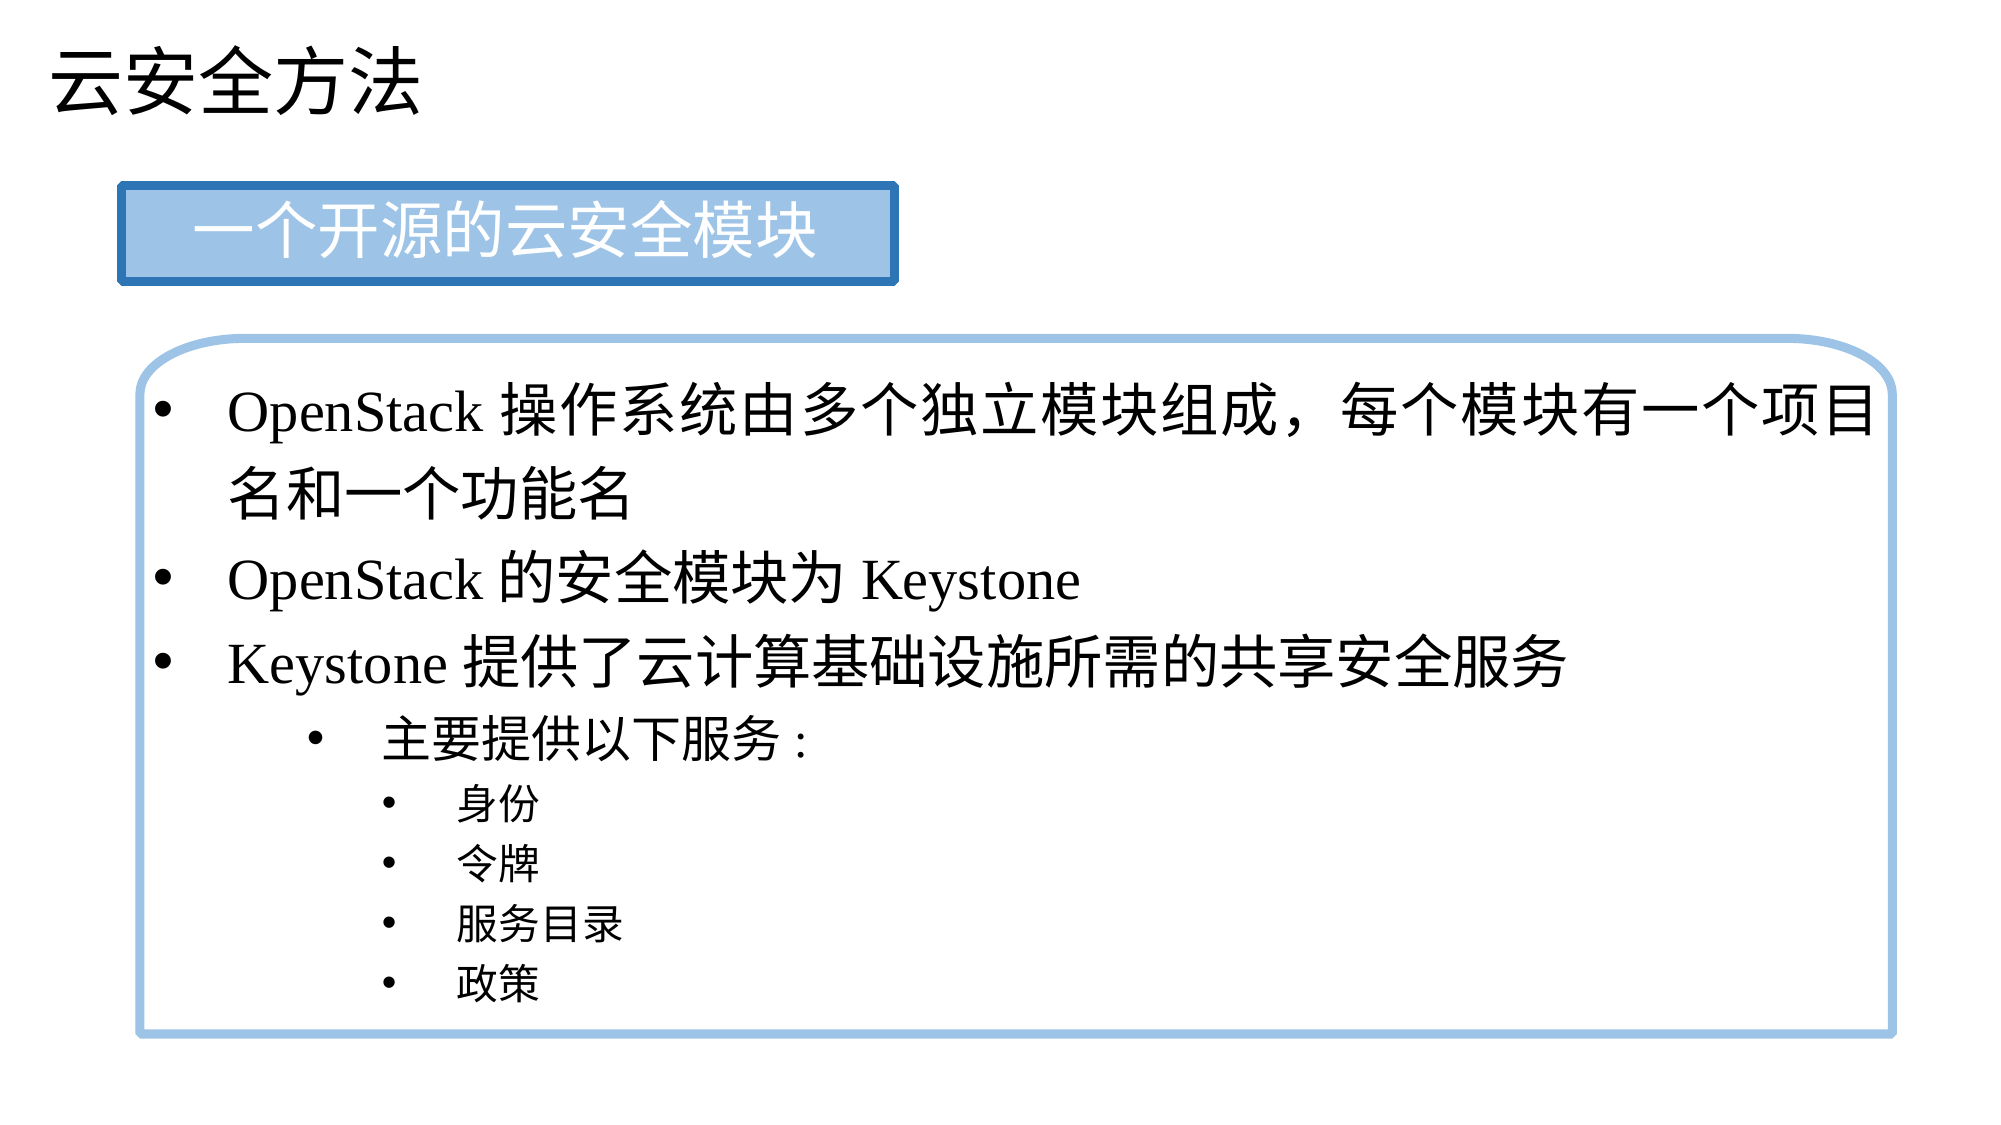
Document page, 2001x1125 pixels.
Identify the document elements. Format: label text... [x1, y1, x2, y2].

text_box 云安全方法 [31, 0, 919, 160]
text_box 一个开源的云安全模块 [121, 185, 895, 282]
text_box OpenStack操作系统由多个独立模块组成，每个模块有一个项目名和一个功能名 OpenStack的安全模块为Keystone Keystone提供了云计算基础设施所需的共享安全服务 主要提供以下服务: 身份 令牌 服务目录 政策 [139, 338, 1893, 1034]
